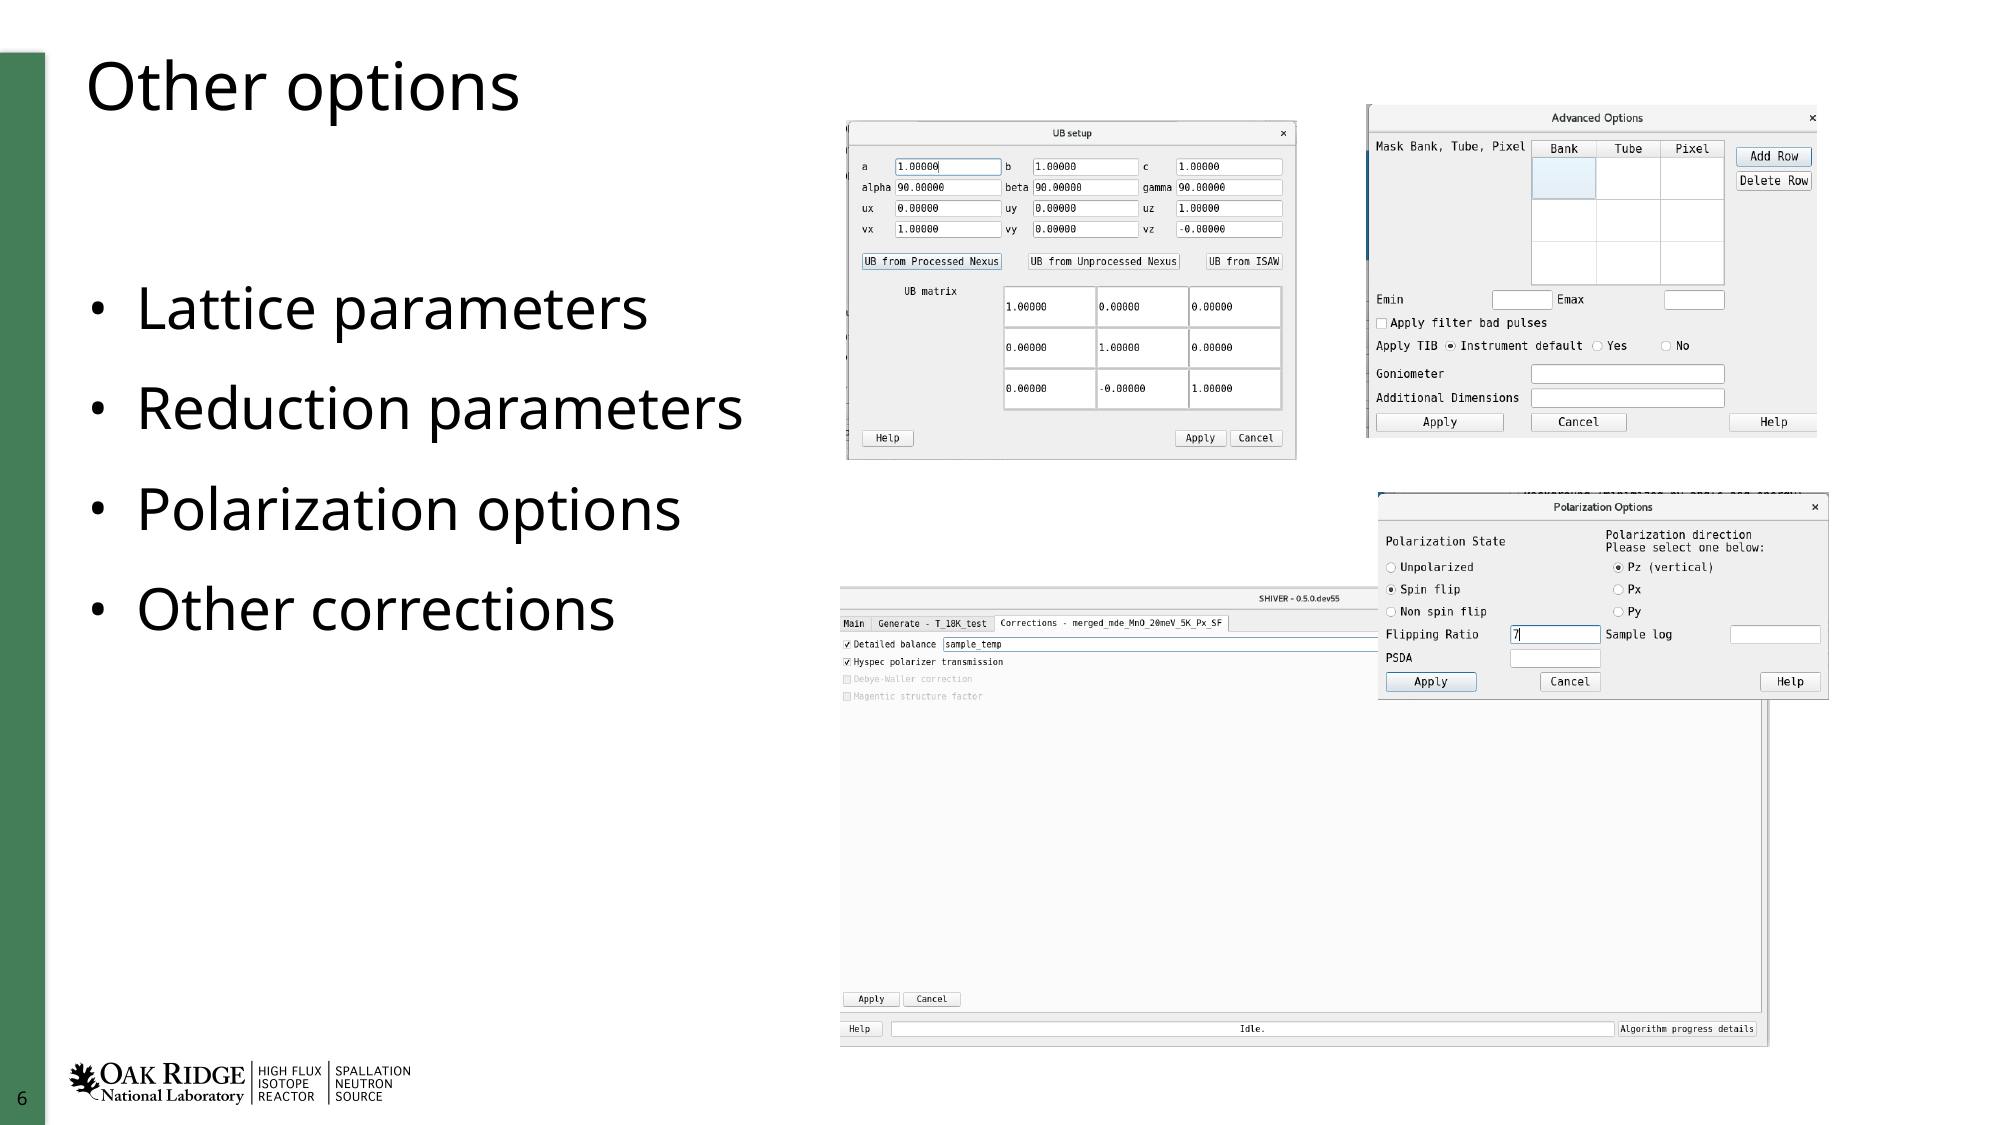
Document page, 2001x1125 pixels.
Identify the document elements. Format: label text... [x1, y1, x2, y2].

list Lattice parameters Reduction parameters Polarization options Other corrections [73, 271, 1949, 936]
picture [846, 120, 1297, 461]
picture [66, 1058, 413, 1108]
picture [840, 491, 1829, 1047]
title Other options [70, 44, 1946, 134]
picture [1366, 104, 1817, 438]
